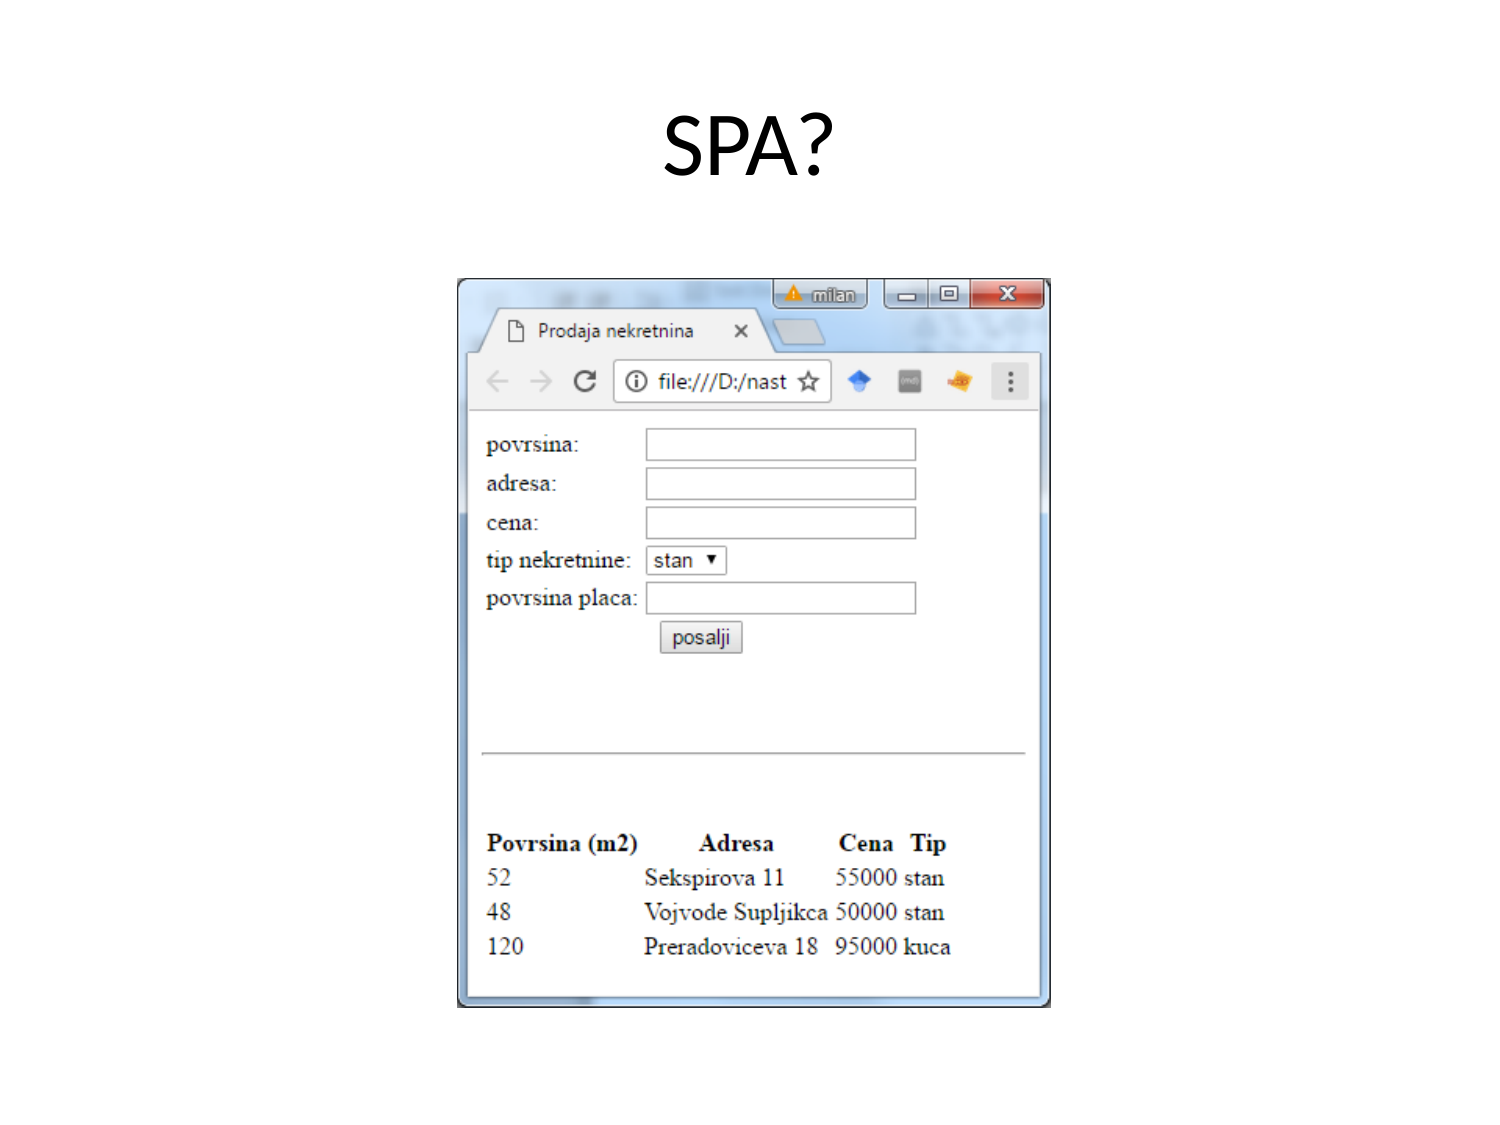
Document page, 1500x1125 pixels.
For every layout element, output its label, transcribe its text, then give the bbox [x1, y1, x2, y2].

title SPA? [75, 45, 1425, 233]
picture [456, 278, 1052, 1008]
